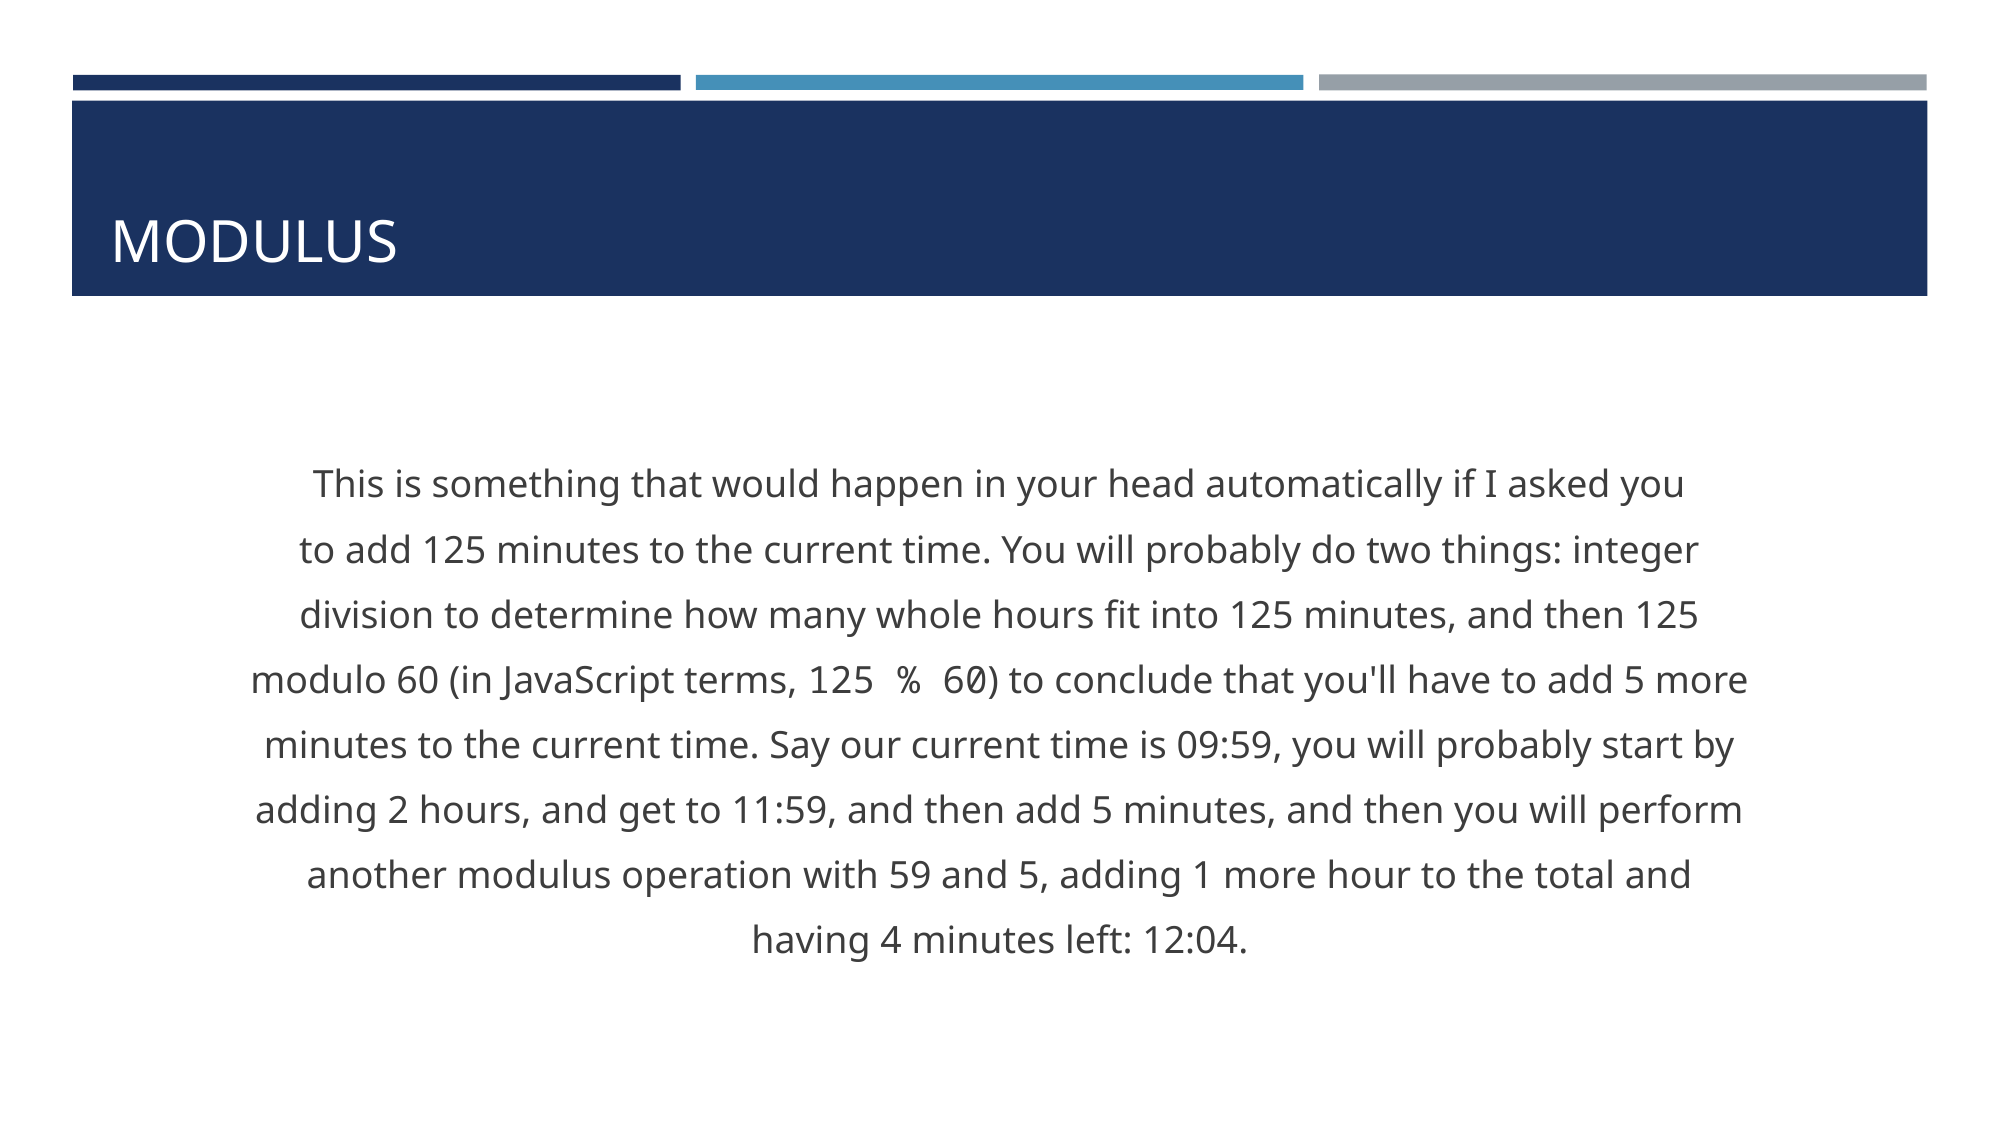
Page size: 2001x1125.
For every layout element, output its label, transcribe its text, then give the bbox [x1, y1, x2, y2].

list This is something that would happen in your head automatically if I asked you to add 125 minutes to the current time. You will probably do two things: integer division to determine how many whole hours fit into 125 minutes, and then 125 modulo 60 (in JavaScript terms, 125 % 60) to conclude that you'll have to add 5 more minutes to the current time. Say our current time is 09:59, you will probably start by adding 2 hours, and get to 11:59, and then add 5 minutes, and then you will perform another modulus operation with 59 and 5, adding 1 more hour to the total and having 4 minutes left: 12:04. [95, 346, 1905, 1075]
title MODULUS [95, 115, 1905, 282]
